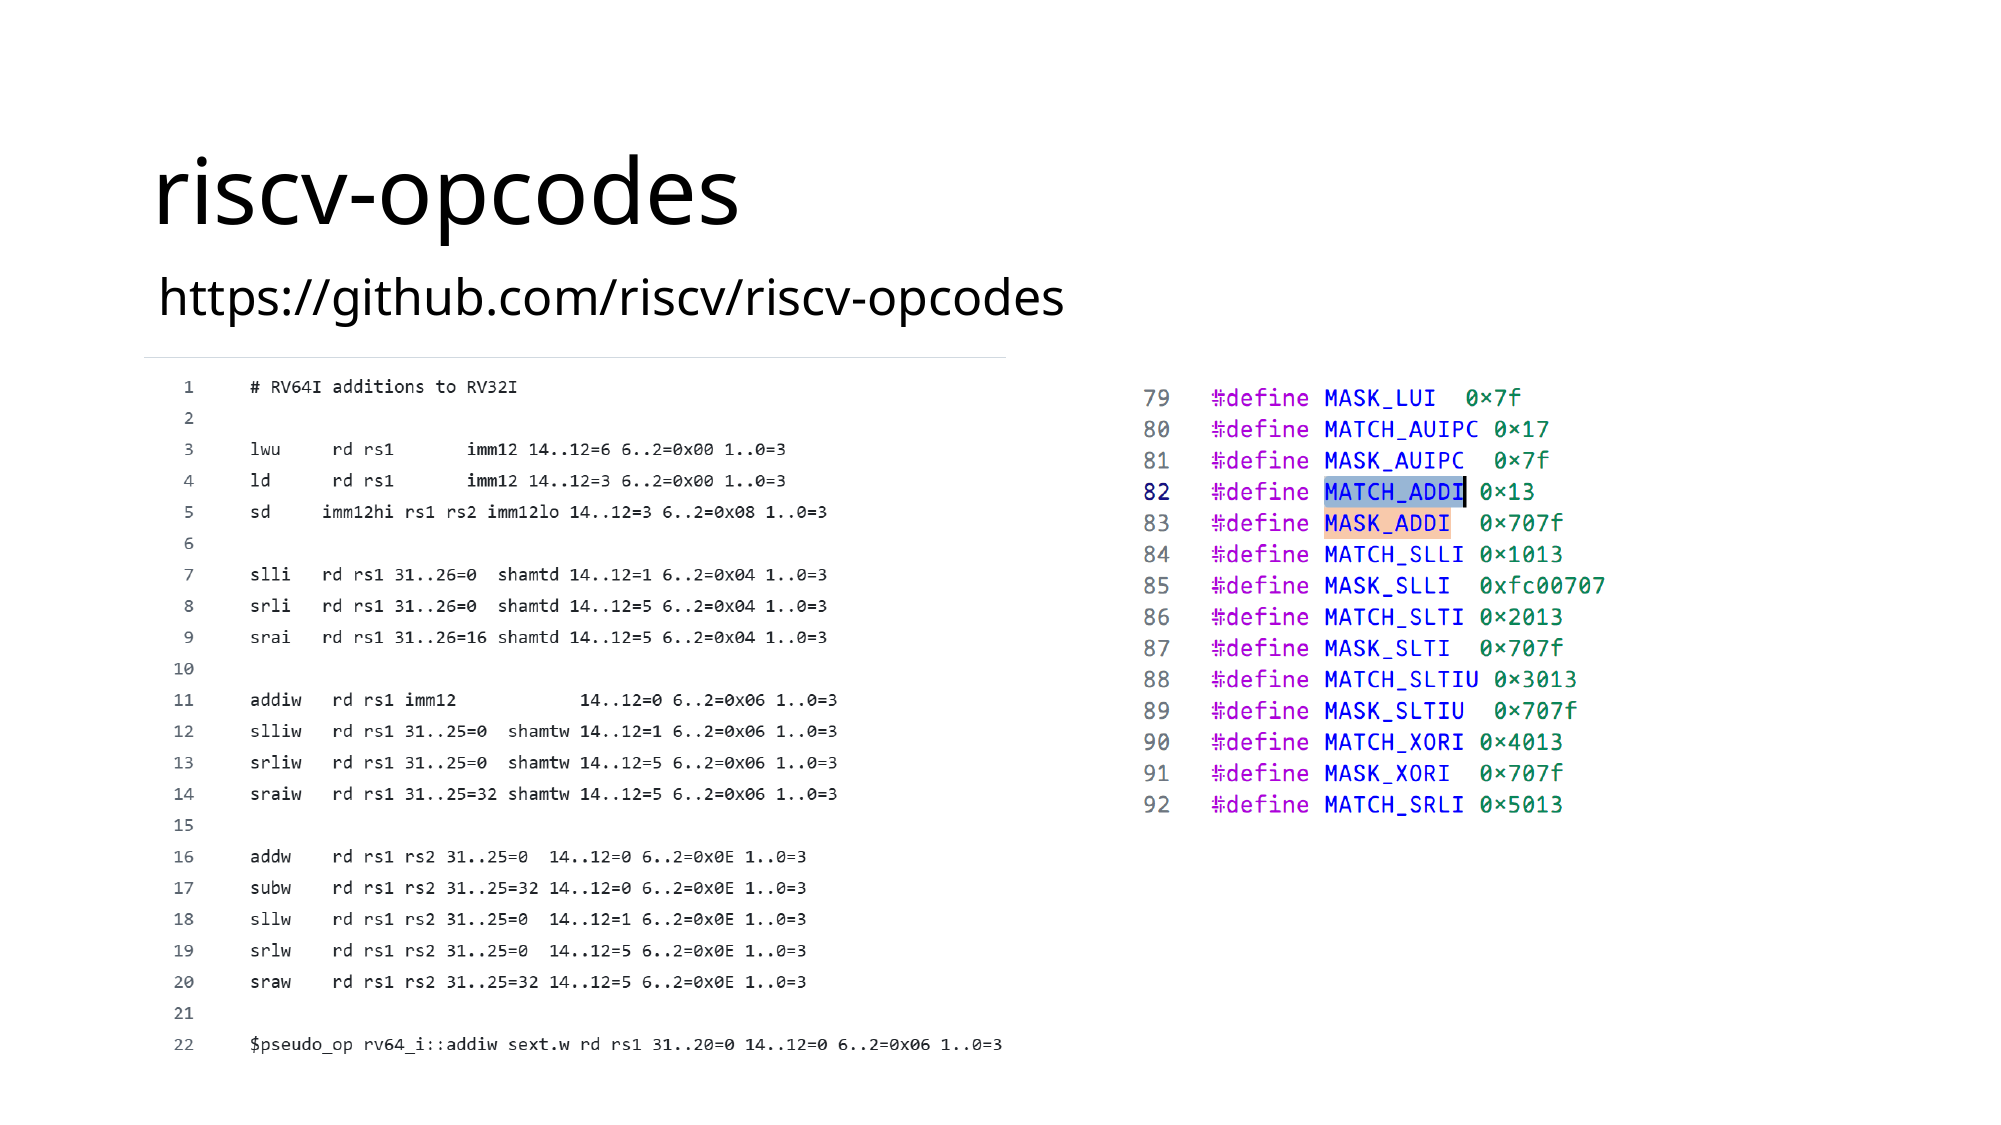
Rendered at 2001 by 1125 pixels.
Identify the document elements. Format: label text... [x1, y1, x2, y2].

text_box https://github.com/riscv/riscv-opcodes [143, 265, 1869, 358]
picture [144, 357, 1006, 1068]
title riscv-opcodes [137, 85, 1863, 304]
picture [1127, 386, 1606, 817]
